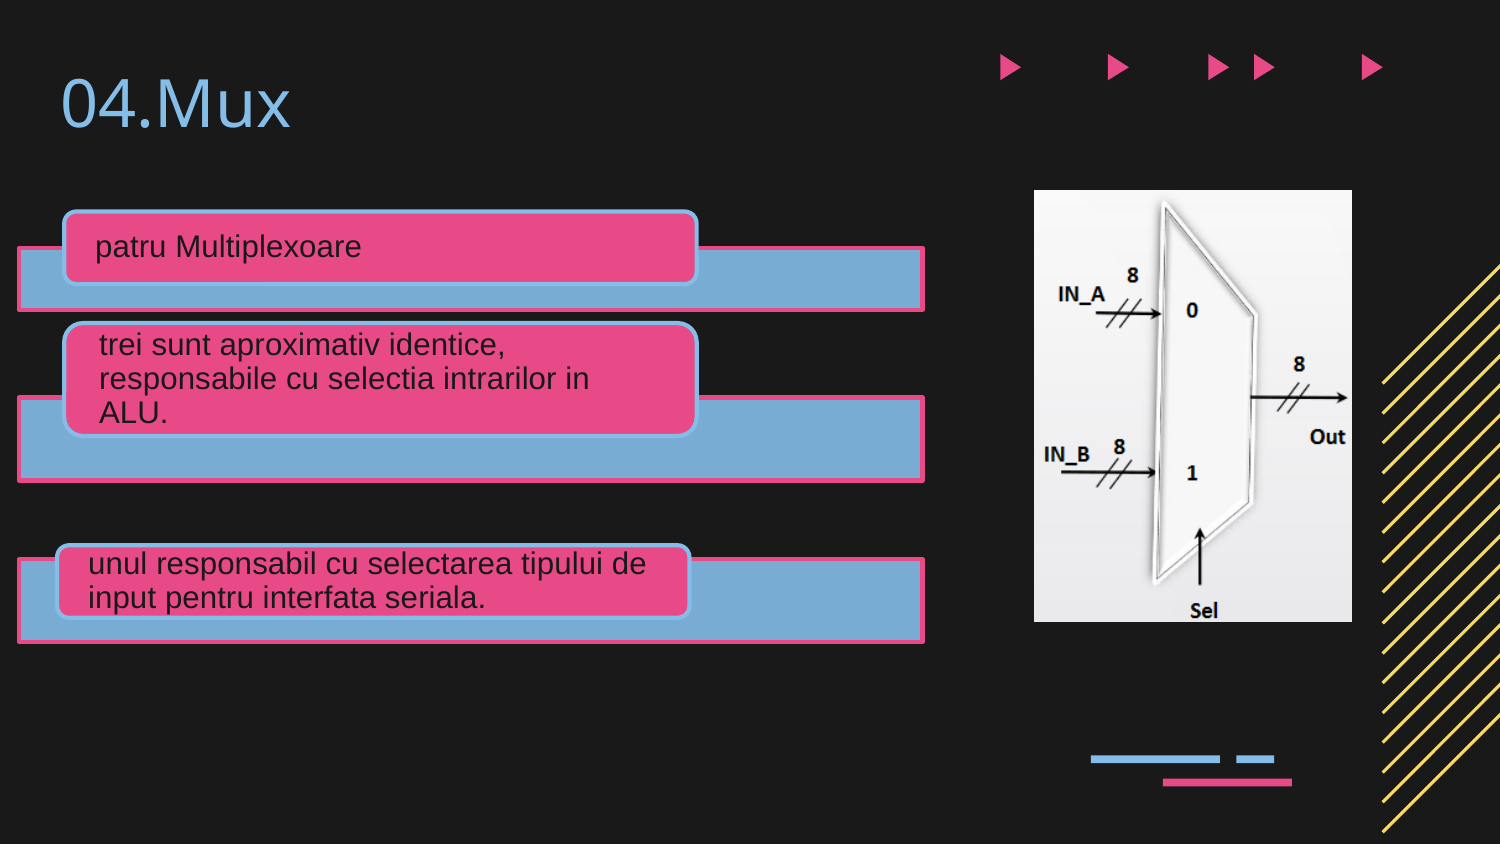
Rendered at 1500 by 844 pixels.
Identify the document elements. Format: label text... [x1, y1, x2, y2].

title 04.Mux [45, 20, 1104, 181]
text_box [18, 108, 923, 719]
picture [1034, 190, 1352, 623]
